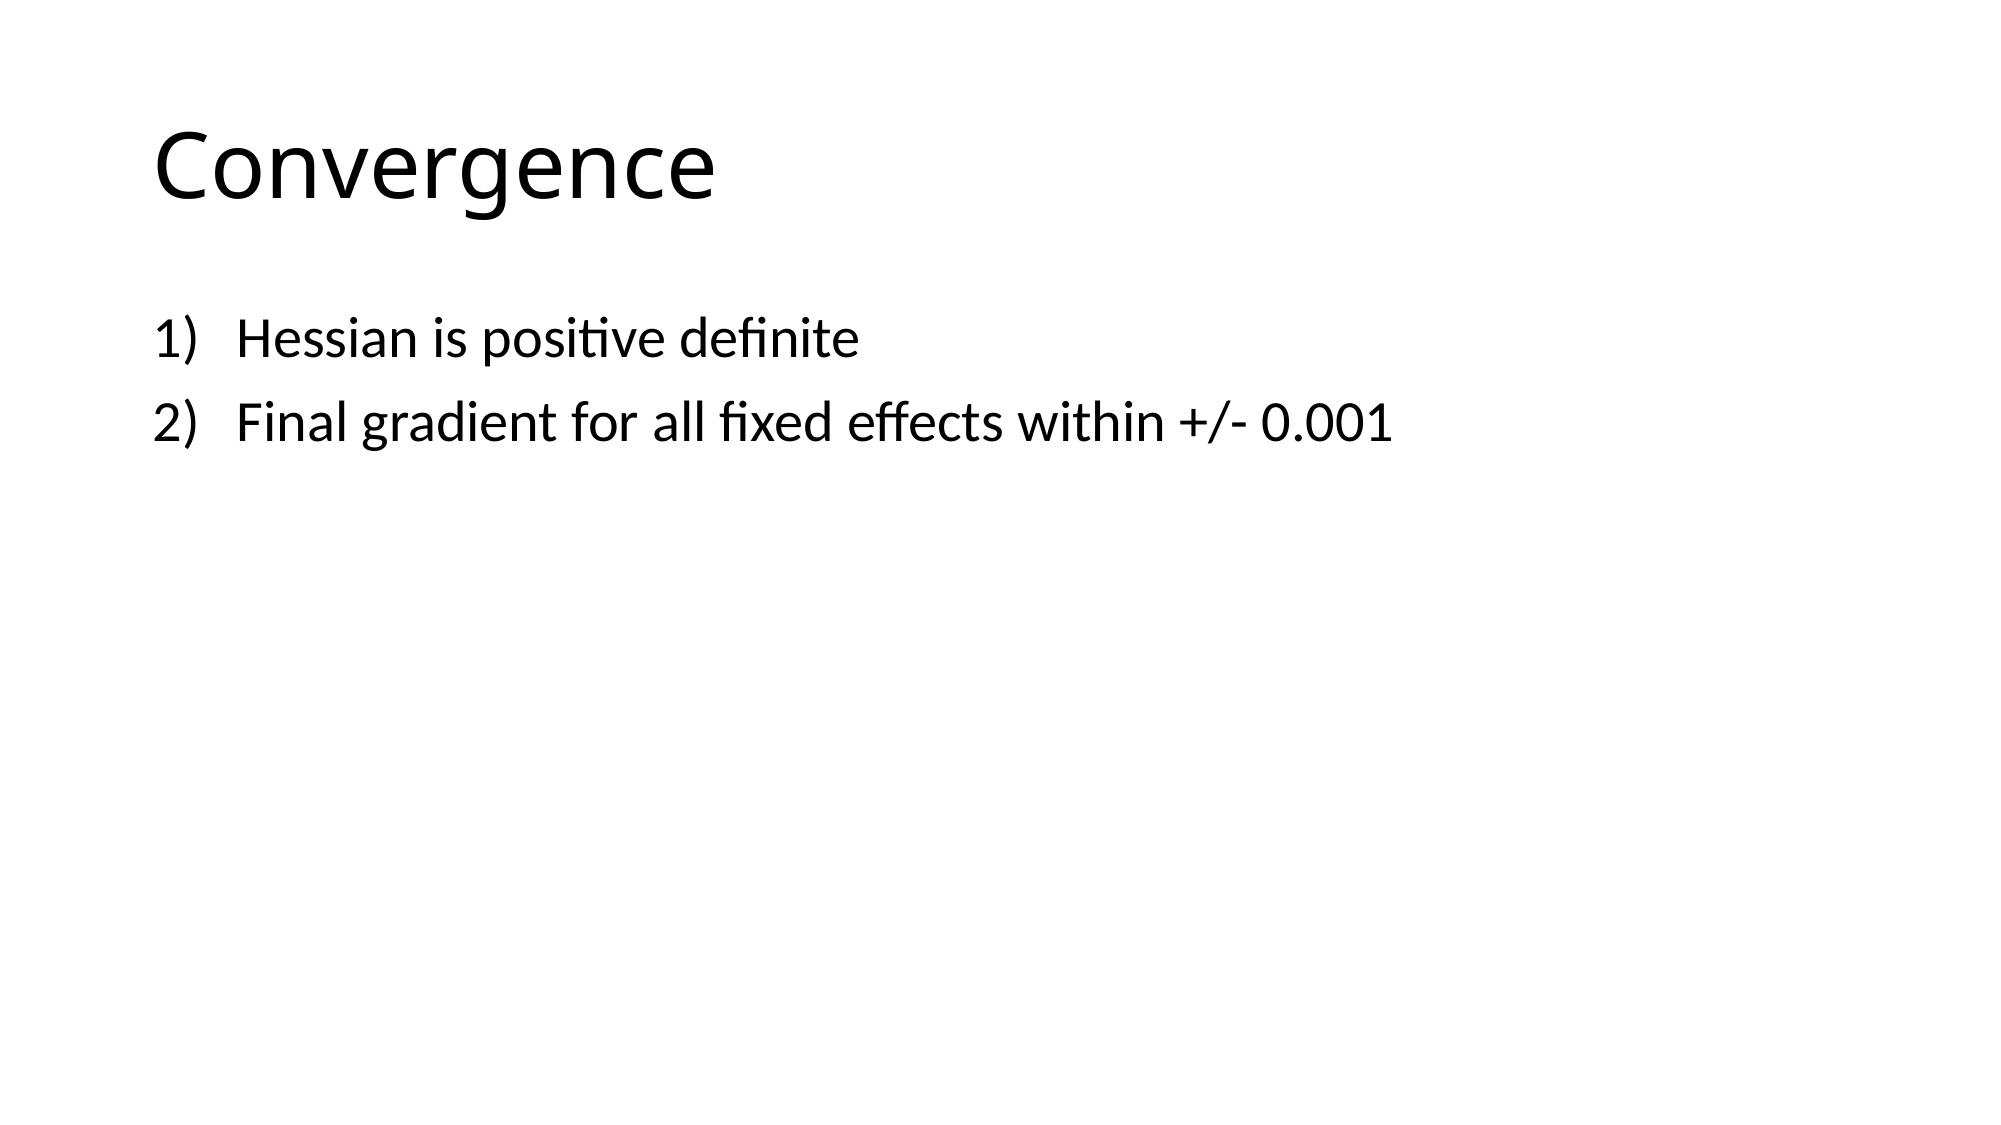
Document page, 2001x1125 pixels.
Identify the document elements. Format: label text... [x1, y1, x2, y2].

title Convergence [137, 59, 1863, 278]
list Hessian is positive definite Final gradient for all fixed effects within +/- 0.001 [137, 299, 1863, 1014]
